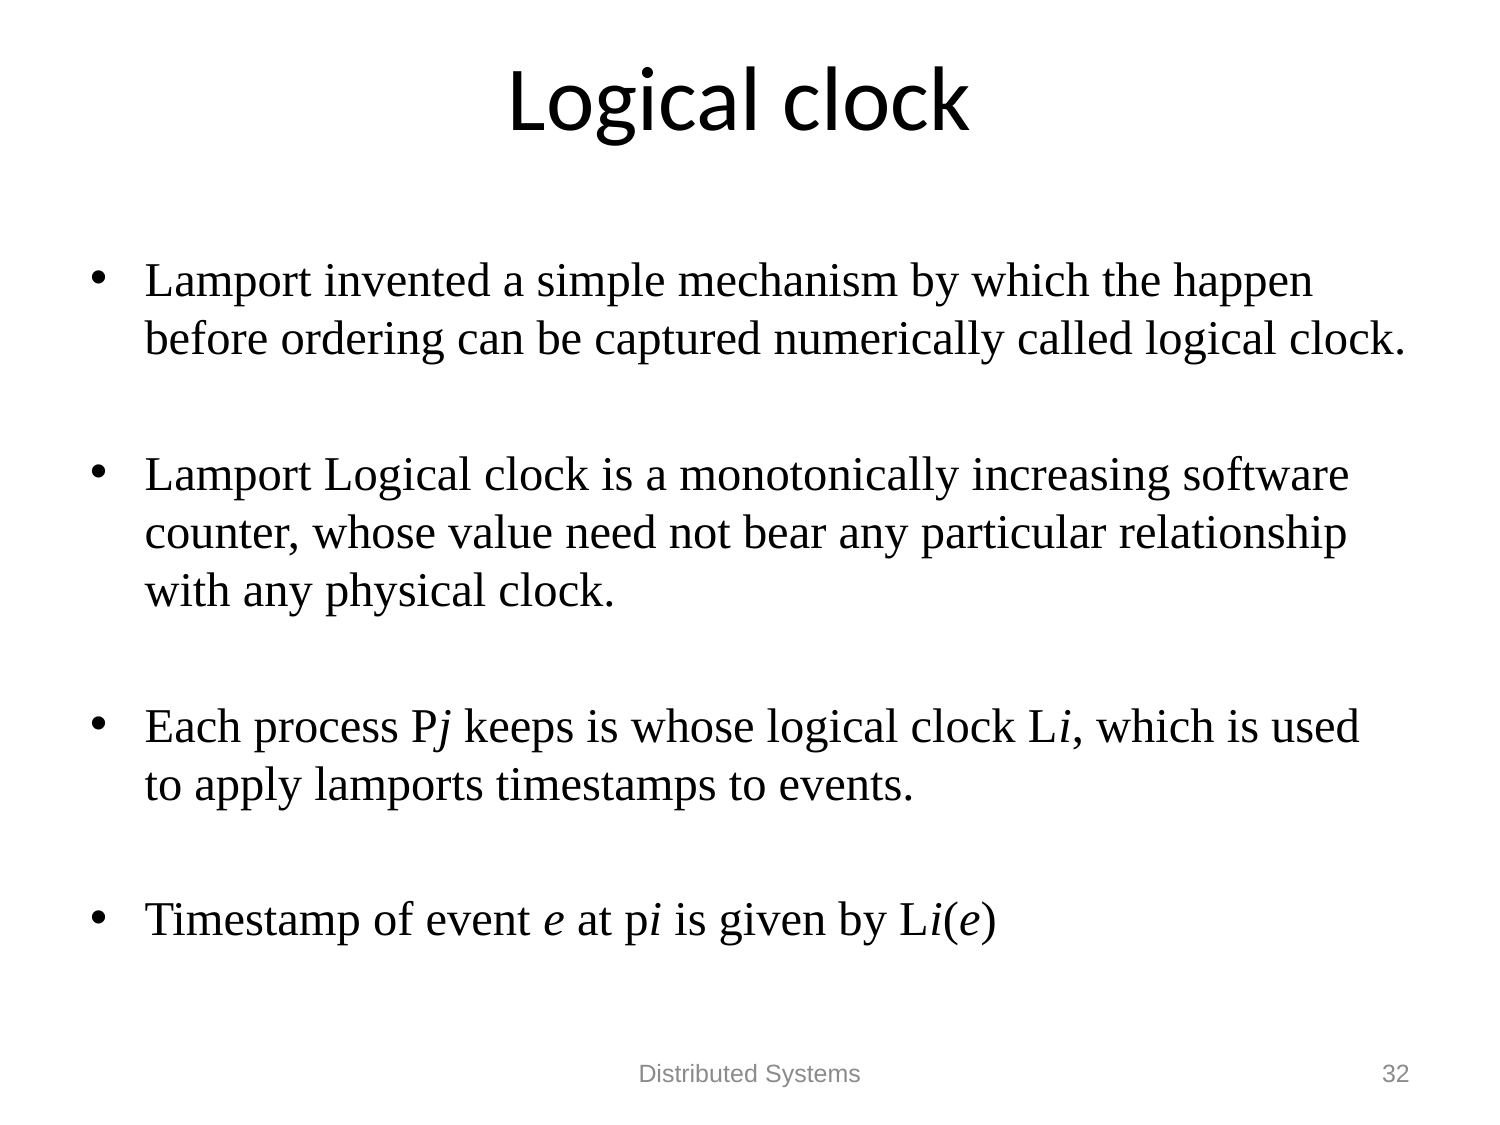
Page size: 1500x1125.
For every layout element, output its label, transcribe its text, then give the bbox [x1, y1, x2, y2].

title Logical clock [64, 0, 1415, 188]
list Lamport invented a simple mechanism by which the happen before ordering can be captured numerically called logical clock. Lamport Logical clock is a monotonically increasing software counter, whose value need not bear any particular relationship with any physical clock. Each process Pj keeps is whose logical clock Li, which is used to apply lamports timestamps to events. Timestamp of event e at pi is given by Li(e) [75, 172, 1425, 1005]
slide_number 32 [1074, 1042, 1425, 1103]
footer Distributed Systems [512, 1042, 988, 1103]
